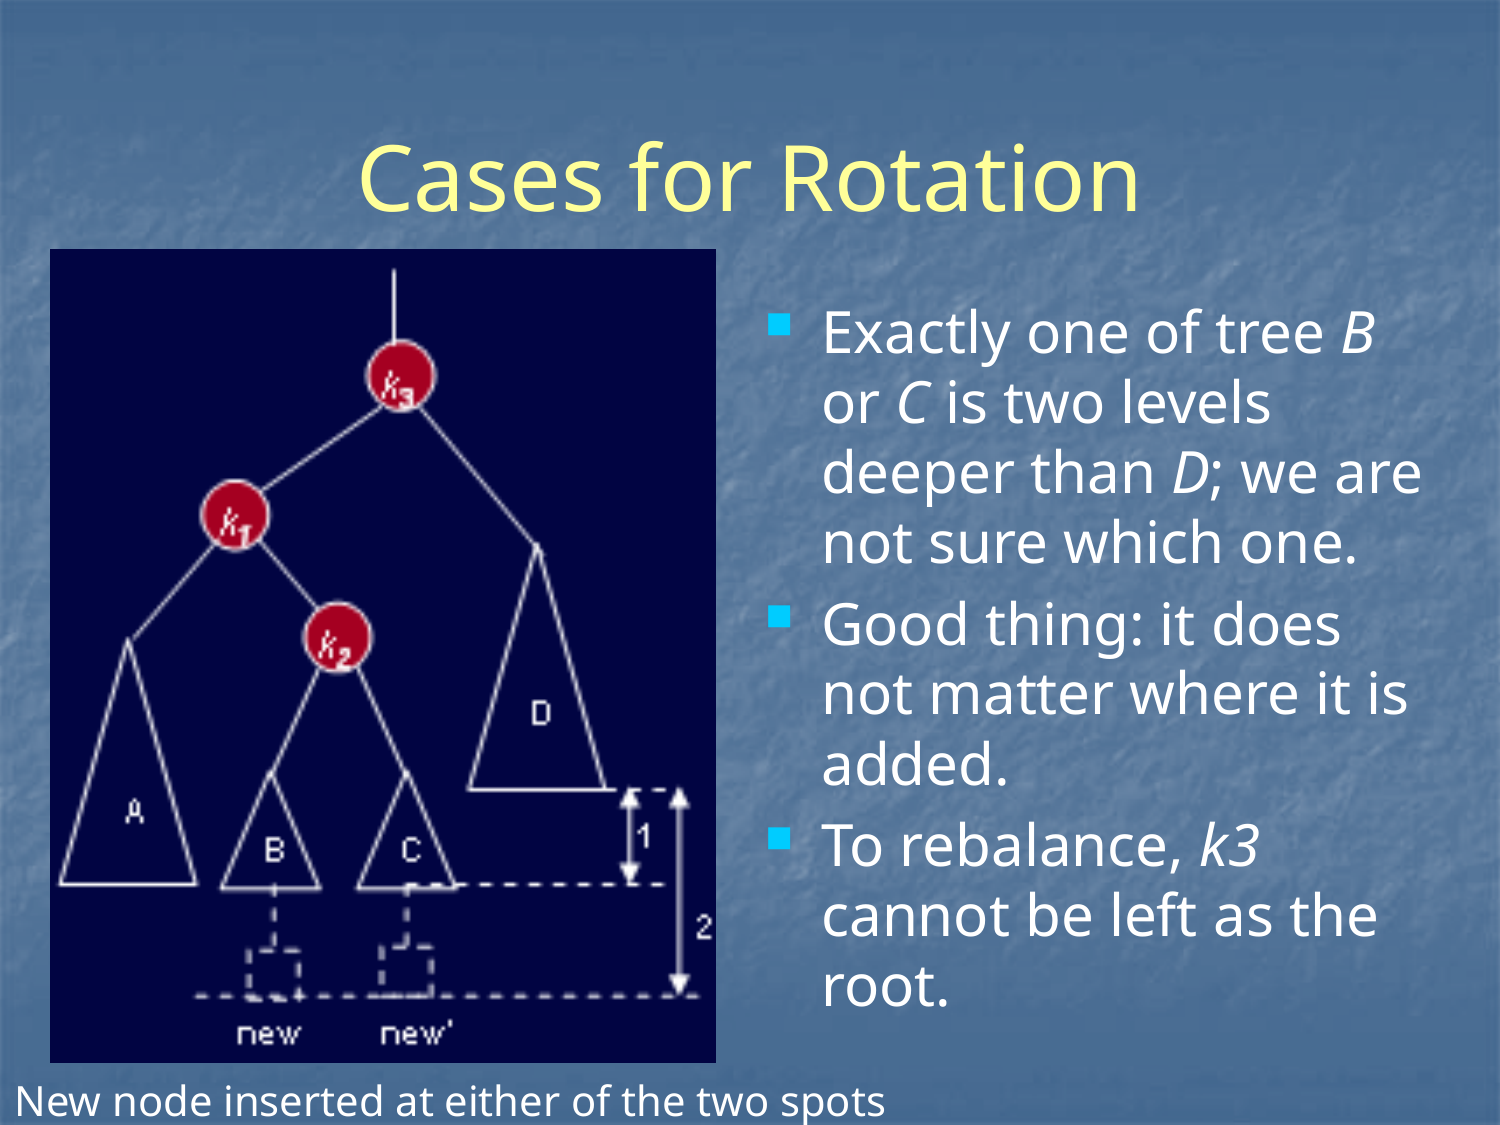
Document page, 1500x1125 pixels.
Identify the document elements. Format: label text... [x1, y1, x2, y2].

title Cases for Rotation [75, 62, 1425, 288]
picture [49, 249, 716, 1063]
list Exactly one of tree B or C is two levels deeper than D; we are not sure which one. Good thing: it does not matter where it is added. To rebalance, k3 cannot be left as the root. [750, 287, 1450, 1075]
text_box New node inserted at either of the two spots [14, 1074, 898, 1125]
